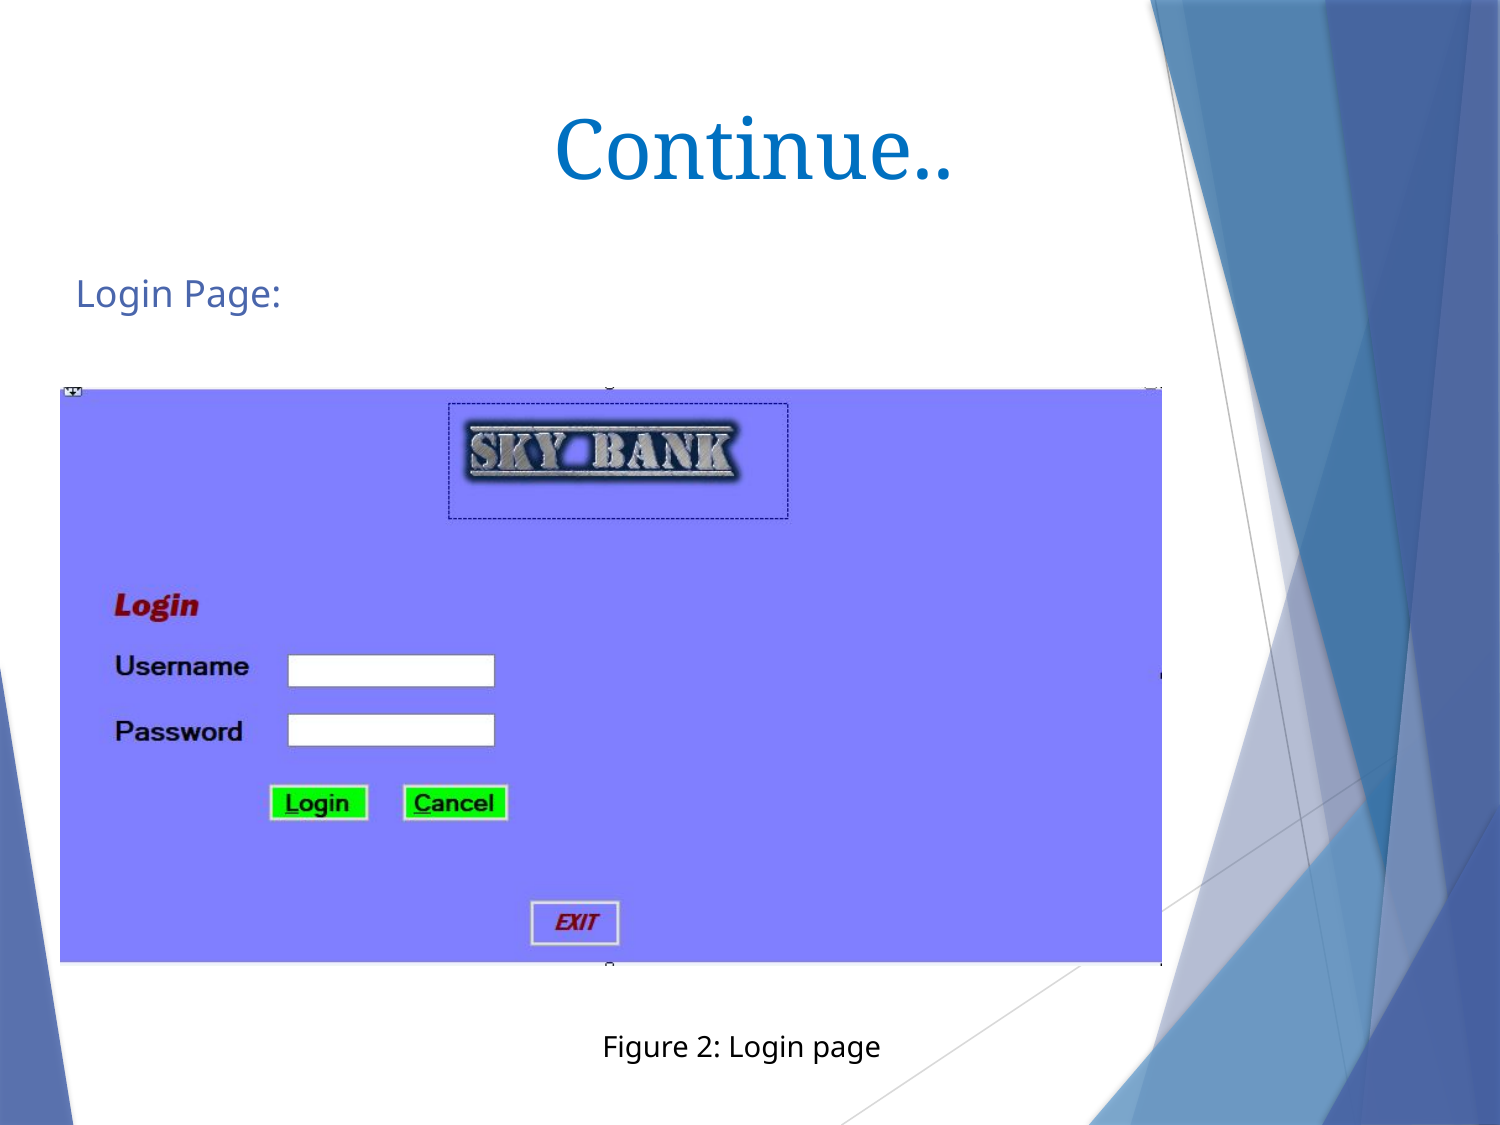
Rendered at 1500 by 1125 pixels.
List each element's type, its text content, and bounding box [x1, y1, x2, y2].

text_box Figure 2: Login page [587, 1020, 1013, 1071]
picture [59, 386, 1162, 967]
title Login Page: [60, 262, 323, 386]
text_box Continue.. [37, 3, 1471, 197]
